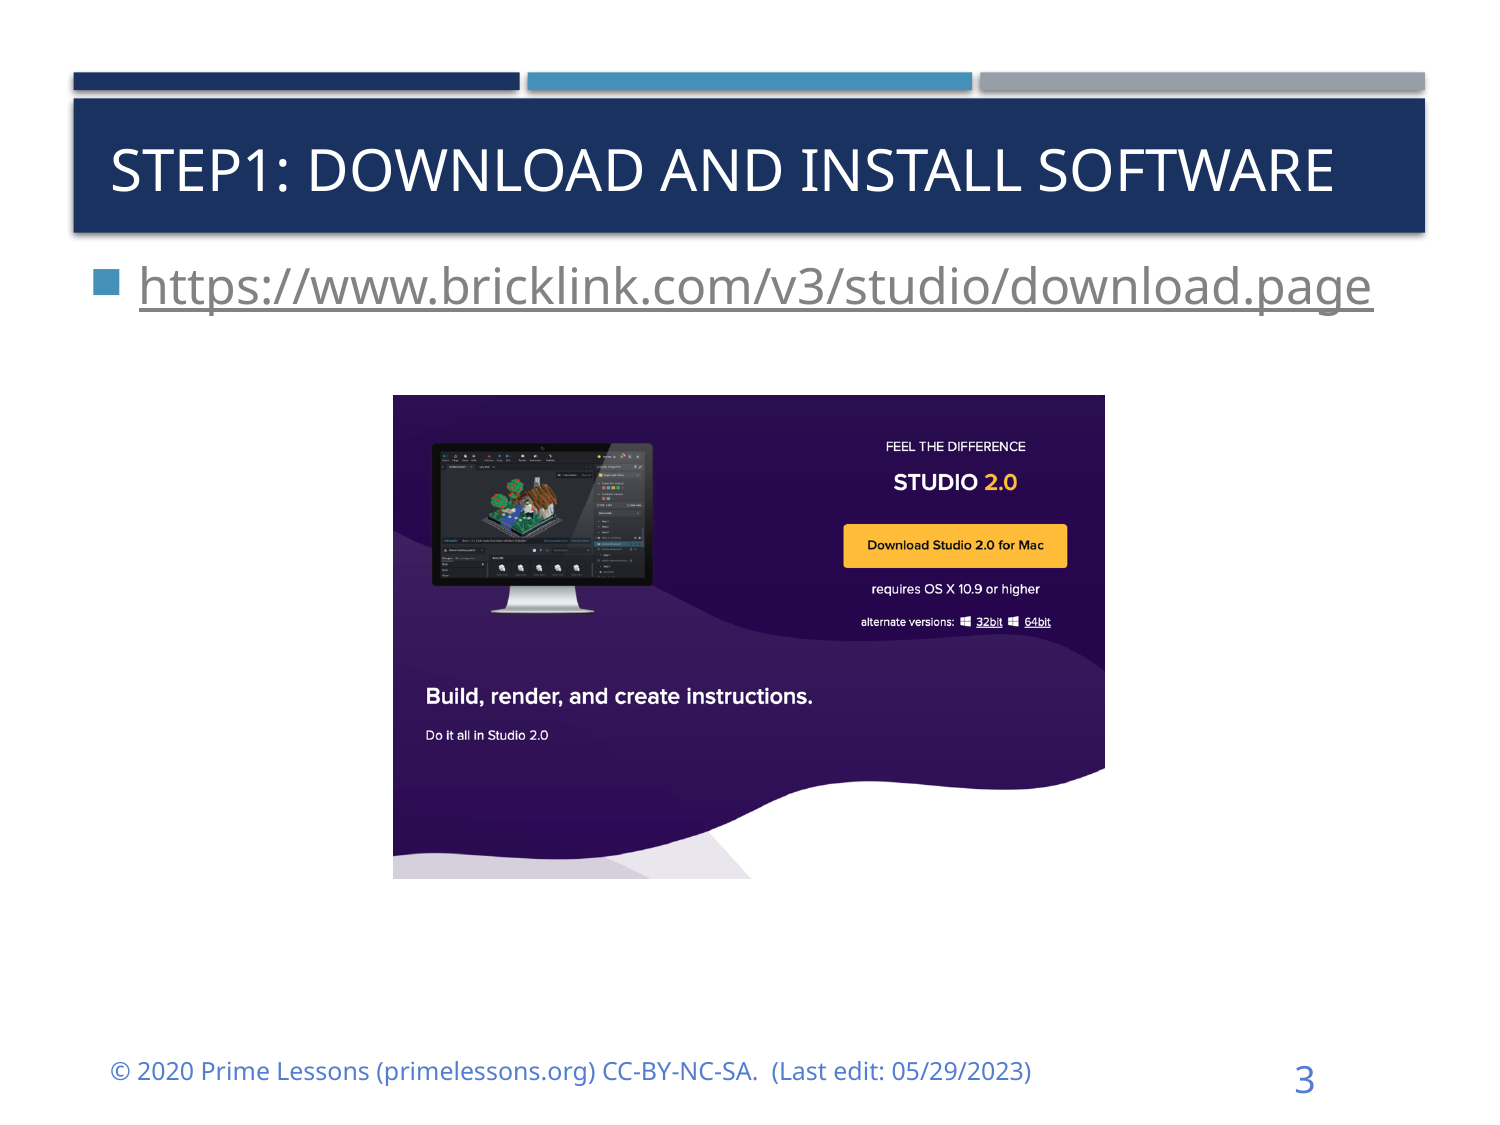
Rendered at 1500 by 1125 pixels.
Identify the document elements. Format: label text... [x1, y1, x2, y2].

slide_number 3 [1279, 1048, 1406, 1109]
title Step1: DOWNLOAD AND INSTALL SOFTWARE [95, 112, 1406, 211]
footer © 2020 Prime Lessons (primelessons.org) CC-BY-NC-SA. (Last edit: 05/29/2023) [95, 1047, 1078, 1108]
picture [392, 395, 1106, 879]
list https://www.bricklink.com/v3/studio/download.page [73, 246, 1425, 962]
